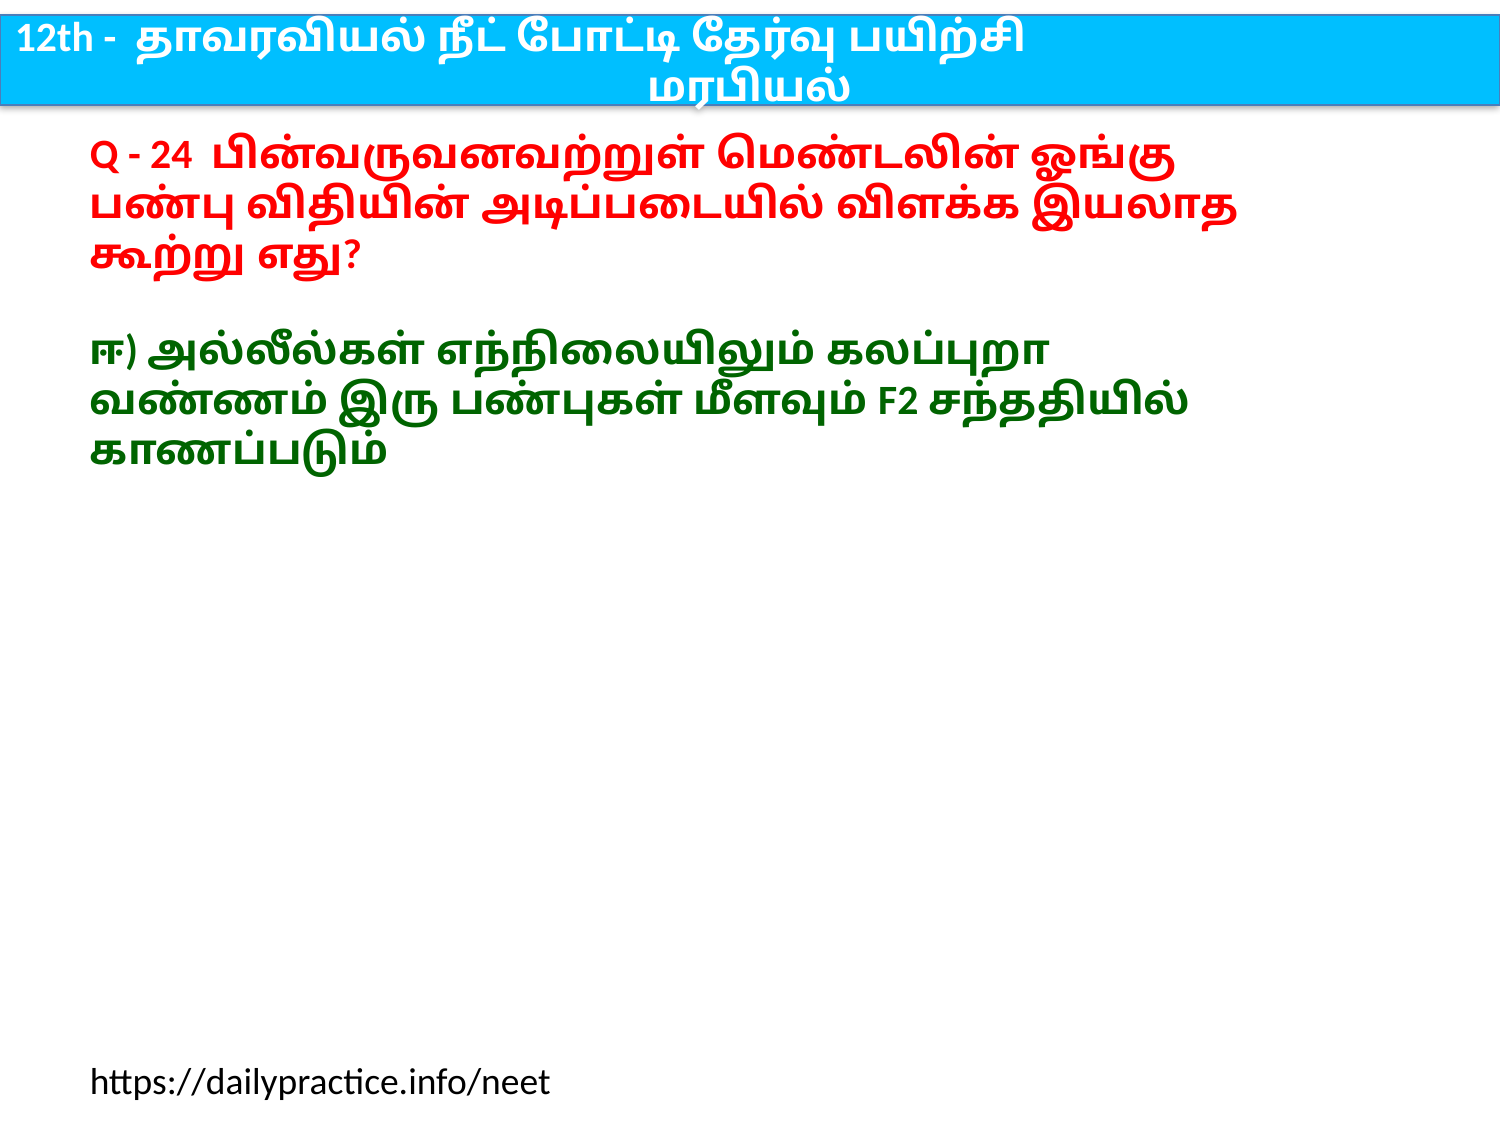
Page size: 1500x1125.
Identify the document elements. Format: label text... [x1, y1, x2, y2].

text_box Q - 24 பின்வருவனவற்றுள் மெண்டலின் ஓங்கு பண்பு விதியின் அடிப்படையில் விளக்க இயலாத கூற்று எது? ஈ) அல்லீல்கள் எந்நிலையிலும் கலப்புறா வண்ணம் இரு பண்புகள் மீளவும் F2 சந்ததியில் காணப்படும் [74, 74, 1275, 480]
text_box https://dailypractice.info/neet [74, 1049, 675, 1110]
text_box 12th - தாவரவியல் நீட் போட்டி தேர்வு பயிற்சி மரபியல் [0, 14, 1500, 106]
